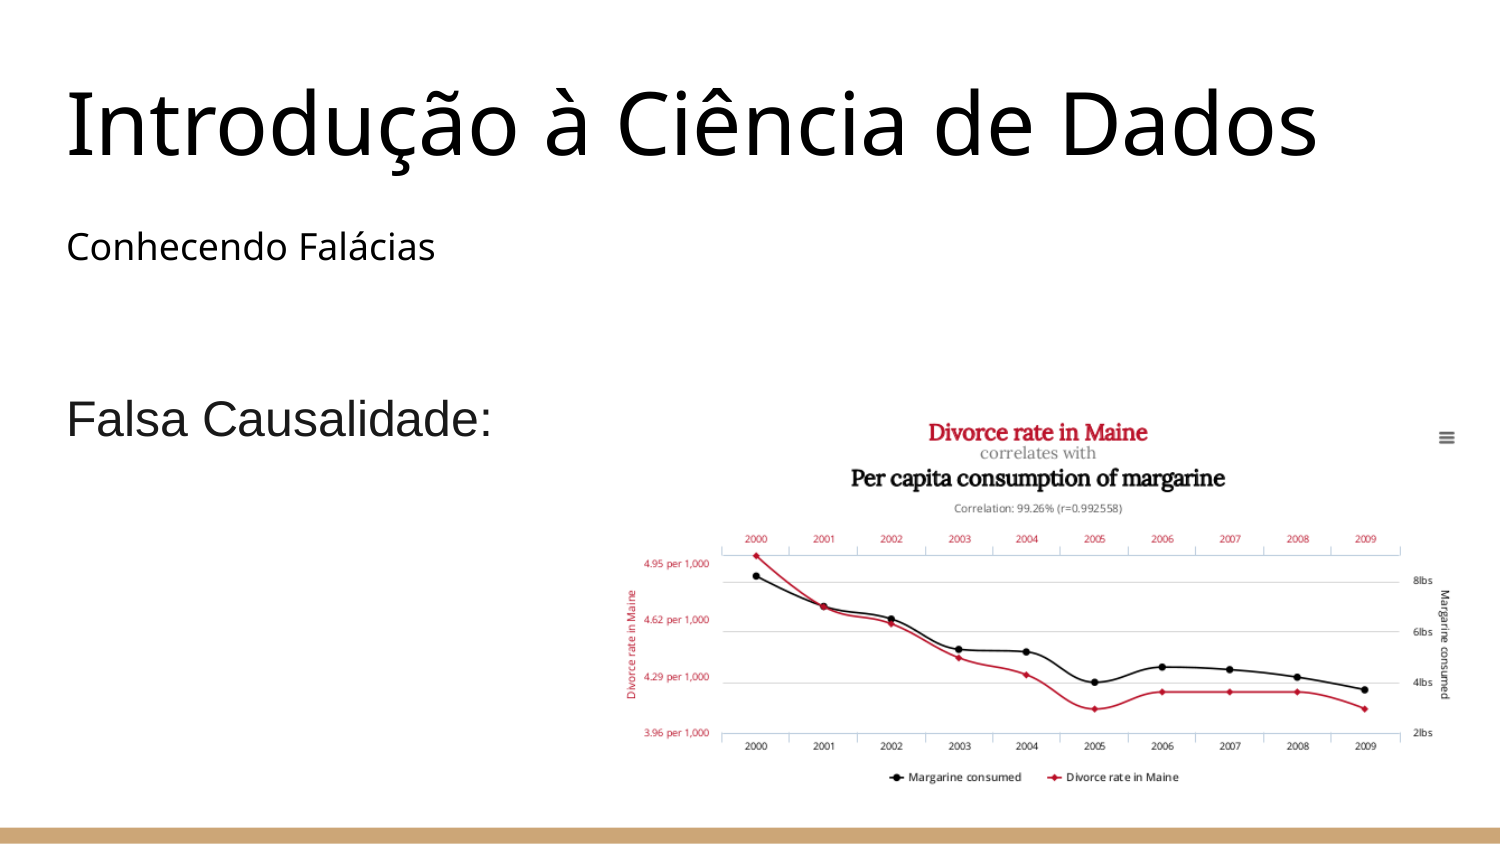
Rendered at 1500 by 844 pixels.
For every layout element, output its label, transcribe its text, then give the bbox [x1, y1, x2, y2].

picture [596, 415, 1477, 790]
title Introdução à Ciência de Dados [51, 51, 1449, 189]
list Conhecendo Falácias Falsa Causalidade: [51, 200, 1449, 752]
